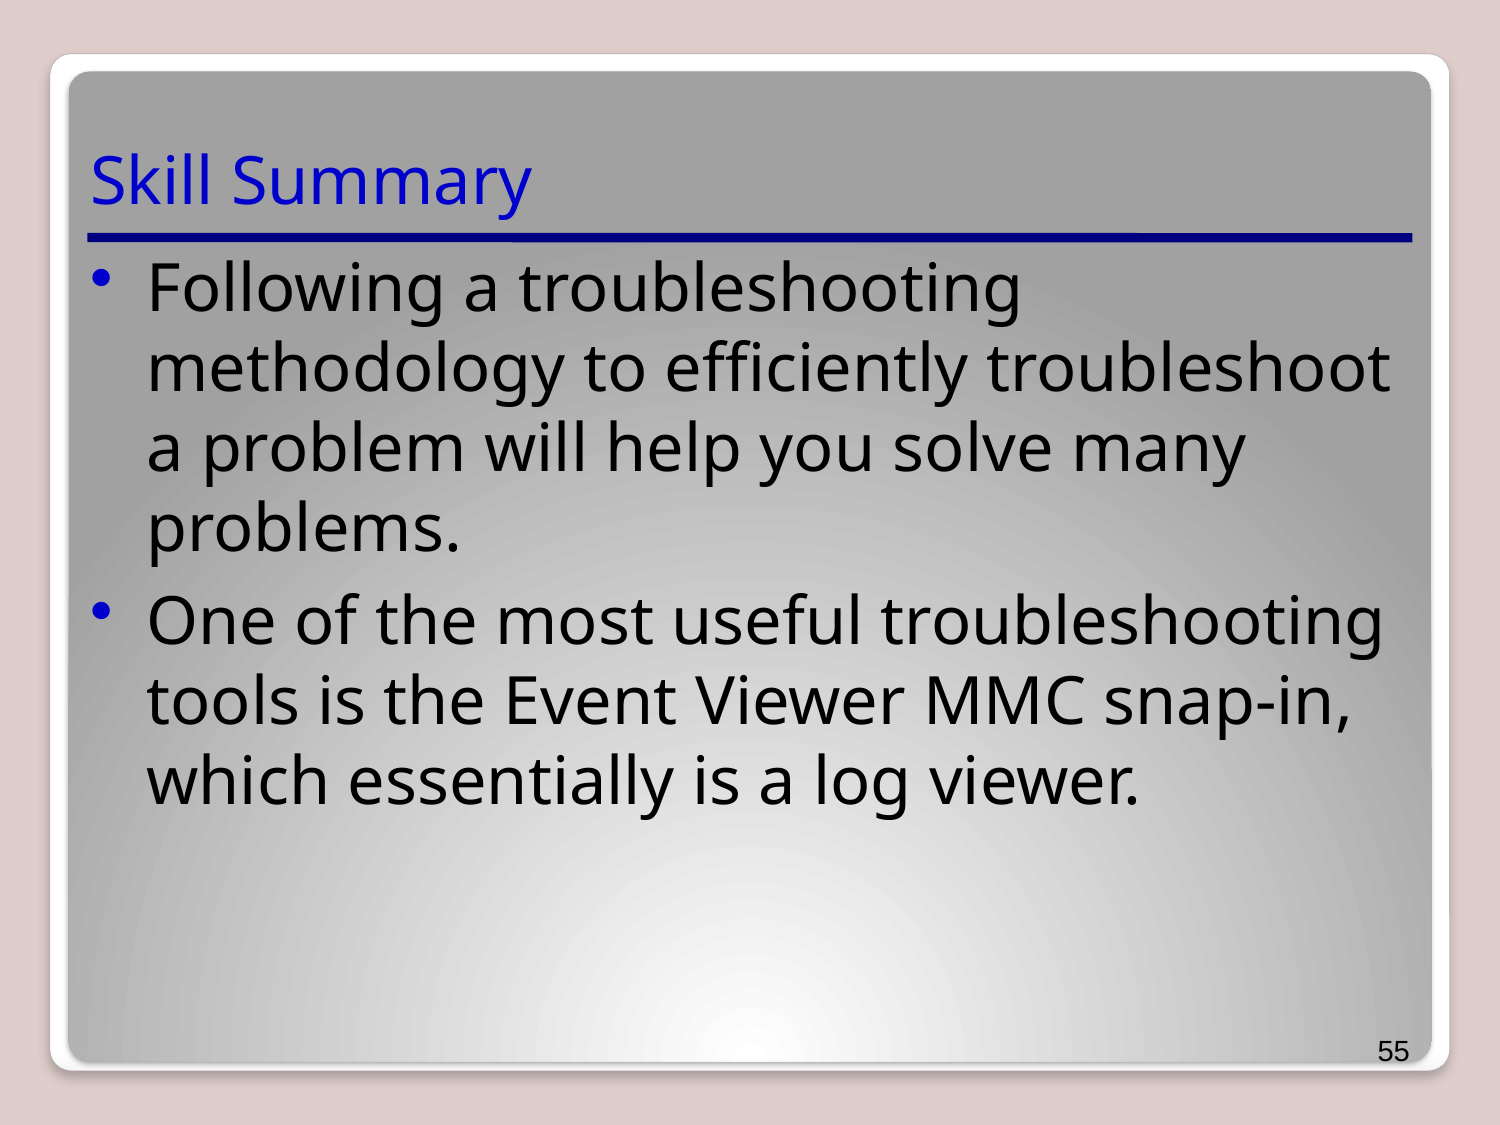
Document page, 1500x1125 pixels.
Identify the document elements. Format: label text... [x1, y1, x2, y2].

slide_number 55 [1074, 1024, 1426, 1103]
title Skill Summary [74, 74, 1426, 226]
list Following a troubleshooting methodology to efficiently troubleshoot a problem will help you solve many problems. One of the most useful troubleshooting tools is the Event Viewer MMC snap-in, which essentially is a log viewer. [74, 237, 1426, 1063]
